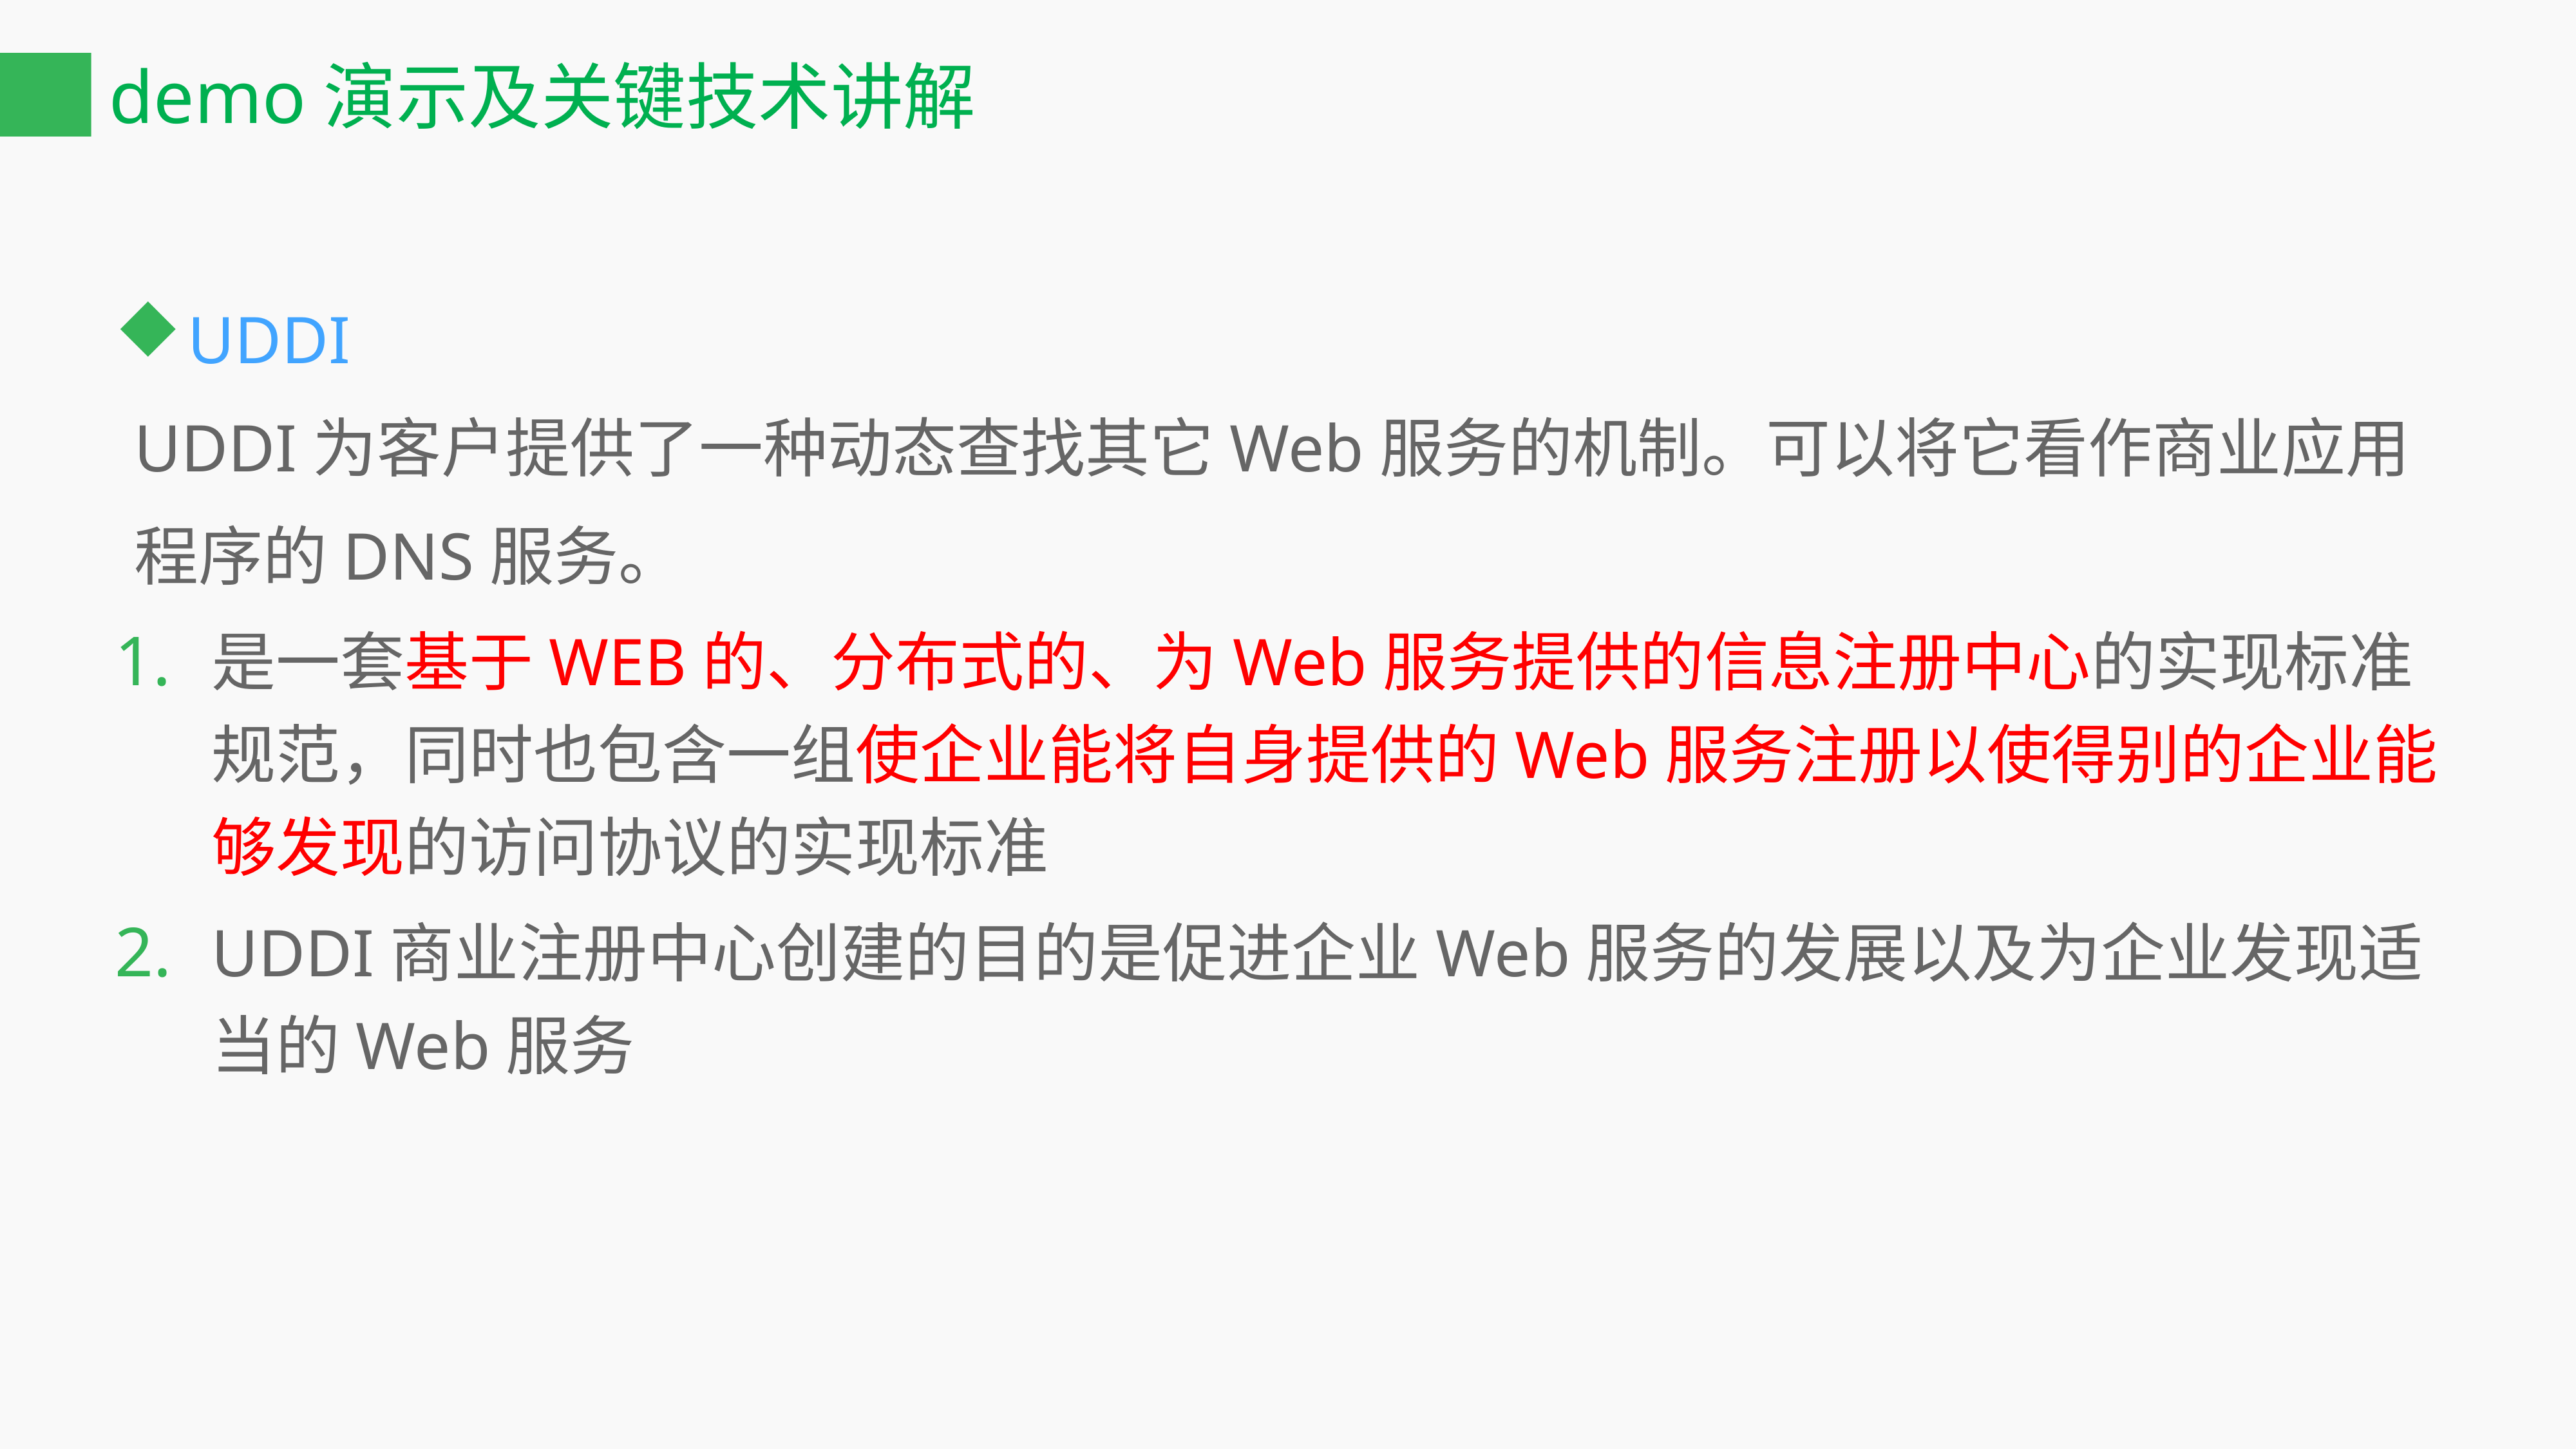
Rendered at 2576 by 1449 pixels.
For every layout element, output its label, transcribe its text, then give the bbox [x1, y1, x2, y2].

subtitle UDDI UDDI为客户提供了一种动态查找其它Web服务的机制。可以将它看作商业应用程序的DNS服务。 是一套基于WEB的、分布式的、为Web服务提供的信息注册中心的实现标准规范，同时也包含一组使企业能将自身提供的Web服务注册以使得别的企业能够发现的访问协议的实现标准 UDDI商业注册中心创建的目的是促进企业Web服务的发展以及为企业发现适当的Web服务 [115, 268, 2461, 1338]
picture [0, 53, 91, 137]
title demo演示及关键技术讲解 [108, 44, 2540, 144]
